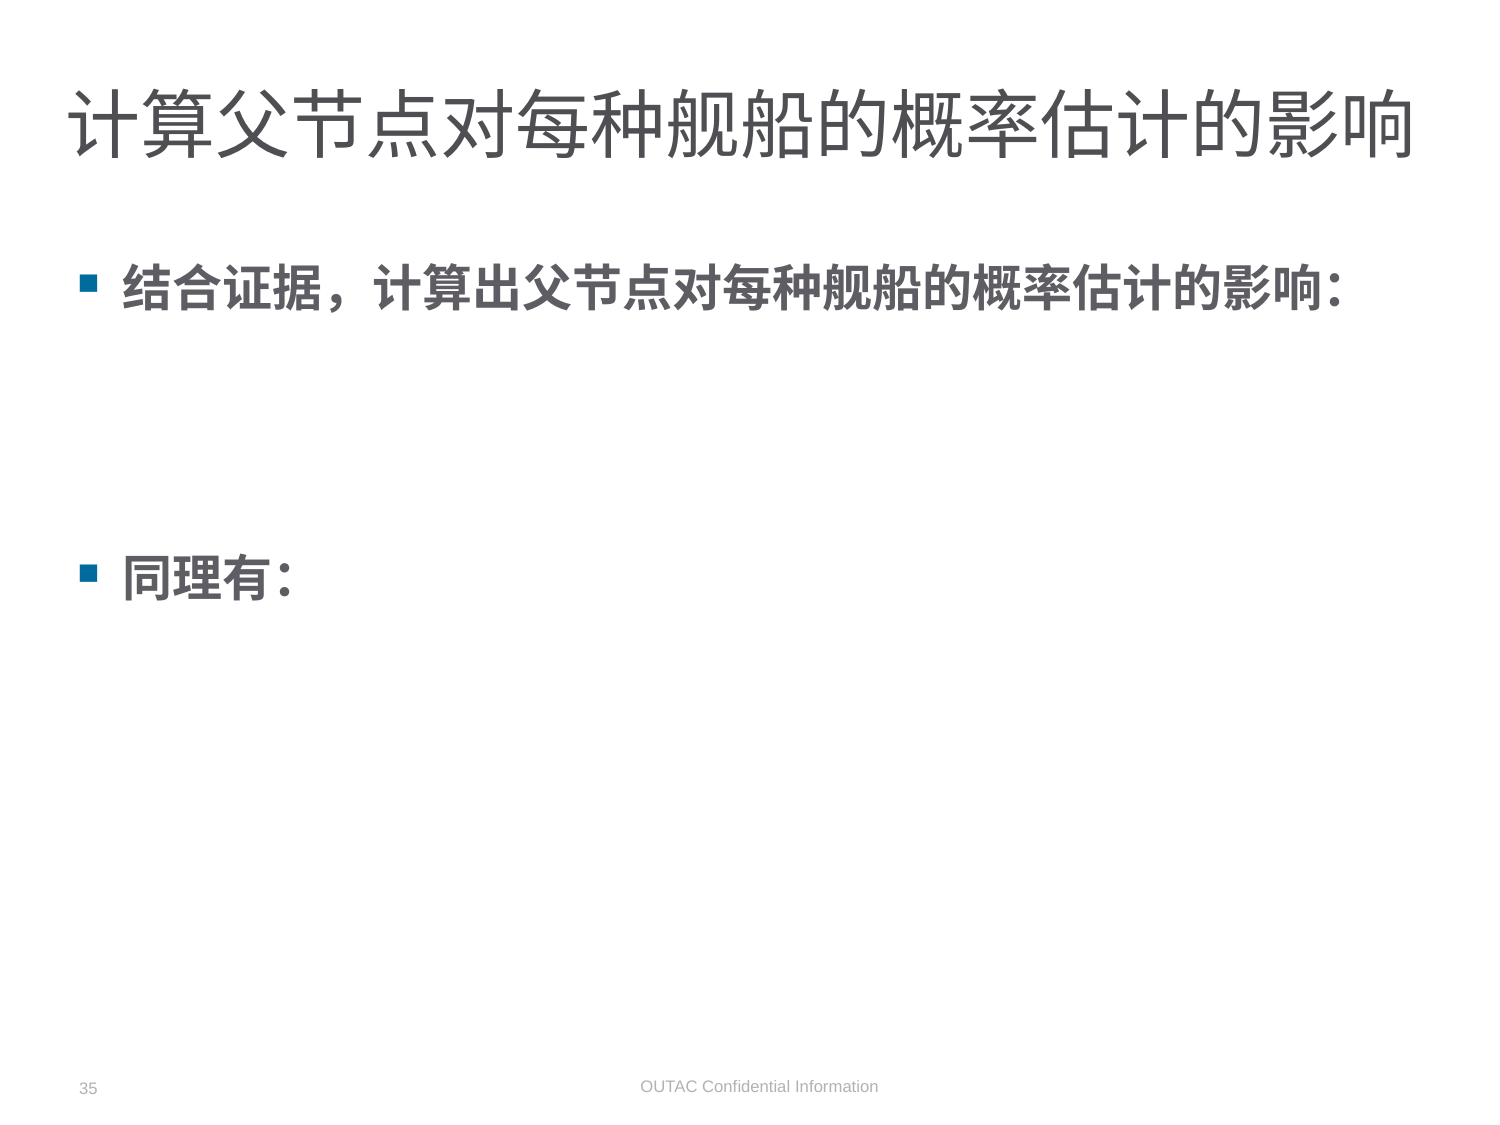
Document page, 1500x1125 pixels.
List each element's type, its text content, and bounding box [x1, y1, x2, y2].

title 计算父节点对每种舰船的概率估计的影响 [50, 24, 1450, 175]
slide_number 35 [64, 1070, 415, 1111]
